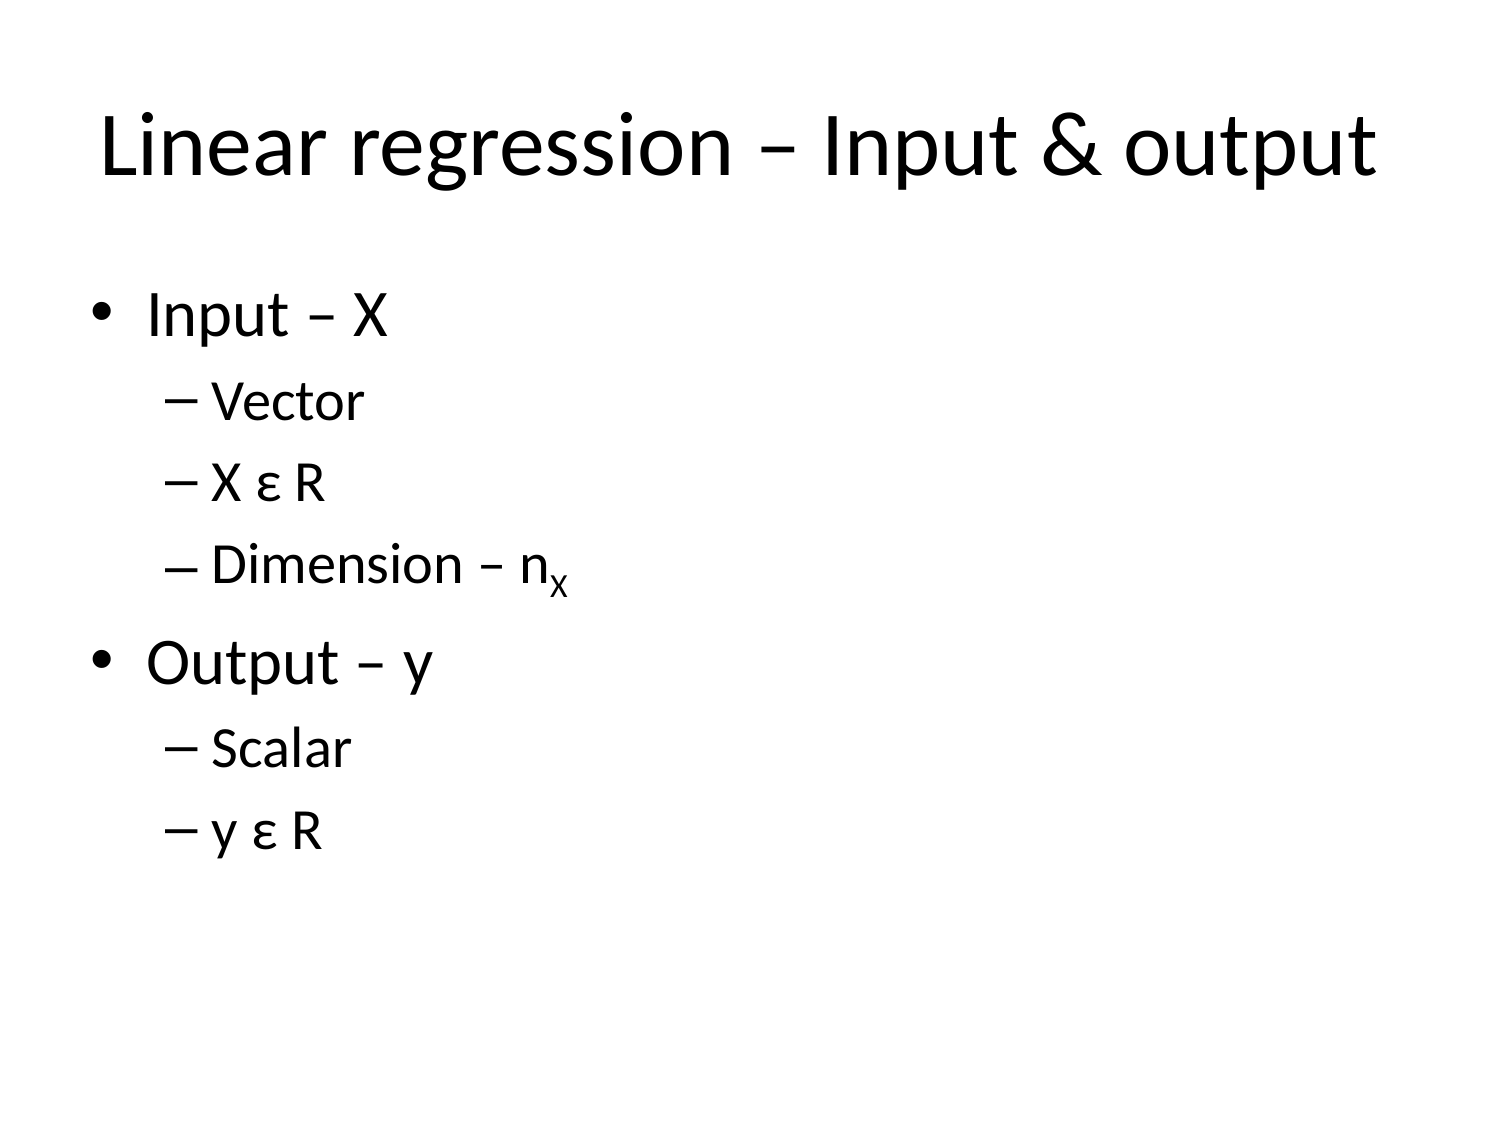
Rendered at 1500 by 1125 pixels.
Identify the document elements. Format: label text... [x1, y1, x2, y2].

list Input – X Vector X ε R Dimension – nX Output – y Scalar y ε R [75, 262, 1425, 1005]
title Linear regression – Input & output [75, 45, 1425, 233]
